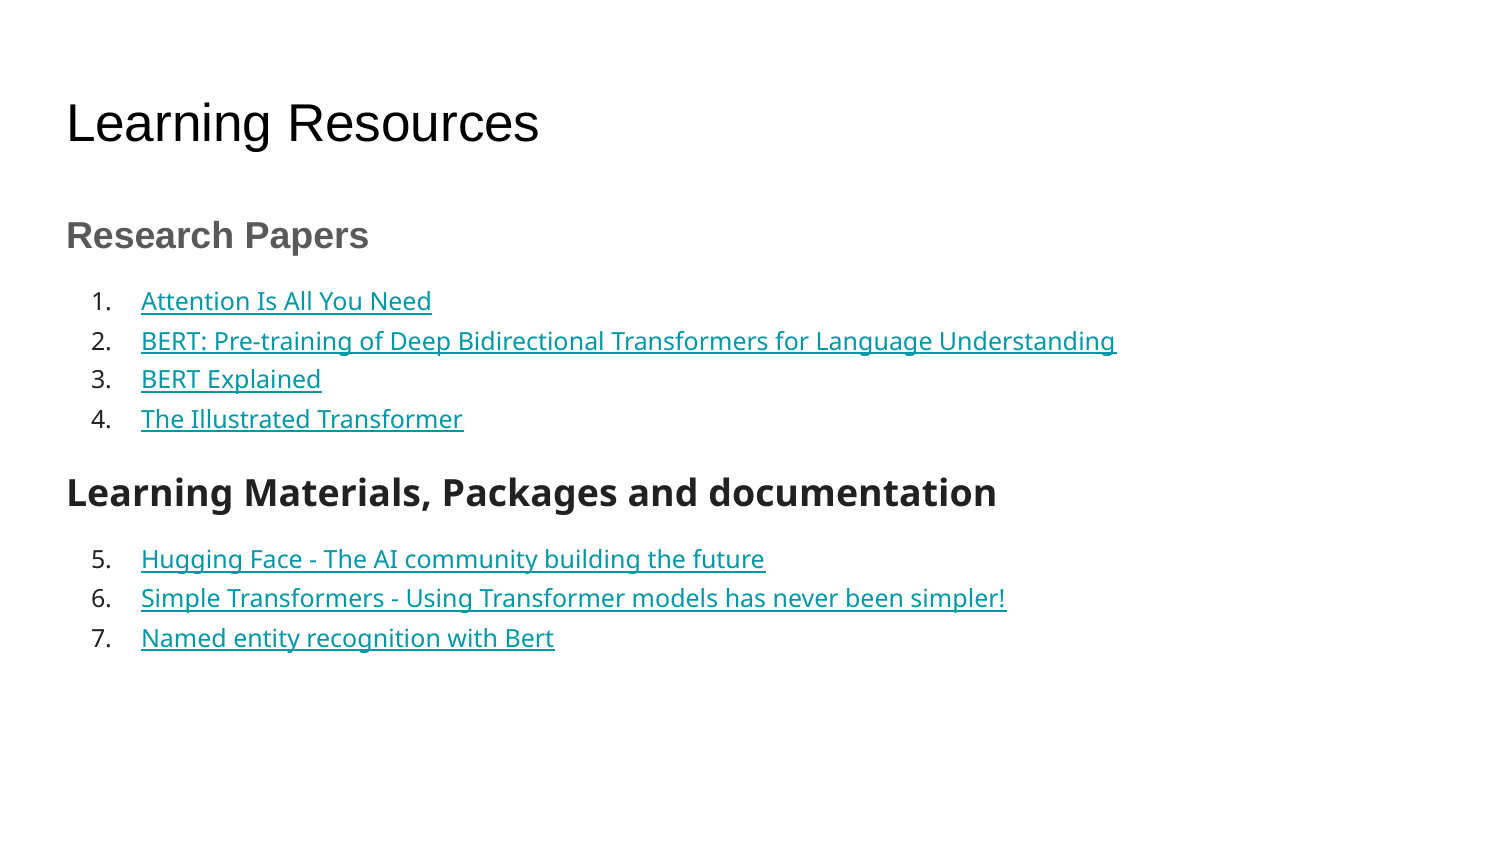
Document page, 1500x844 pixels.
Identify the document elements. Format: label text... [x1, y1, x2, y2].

list Research Papers Attention Is All You Need BERT: Pre-training of Deep Bidirectional Transformers for Language Understanding BERT Explained The Illustrated Transformer Learning Materials, Packages and documentation Hugging Face - The AI community building the future Simple Transformers - Using Transformer models has never been simpler! Named entity recognition with Bert [51, 189, 1449, 763]
title Learning Resources [51, 72, 1449, 167]
